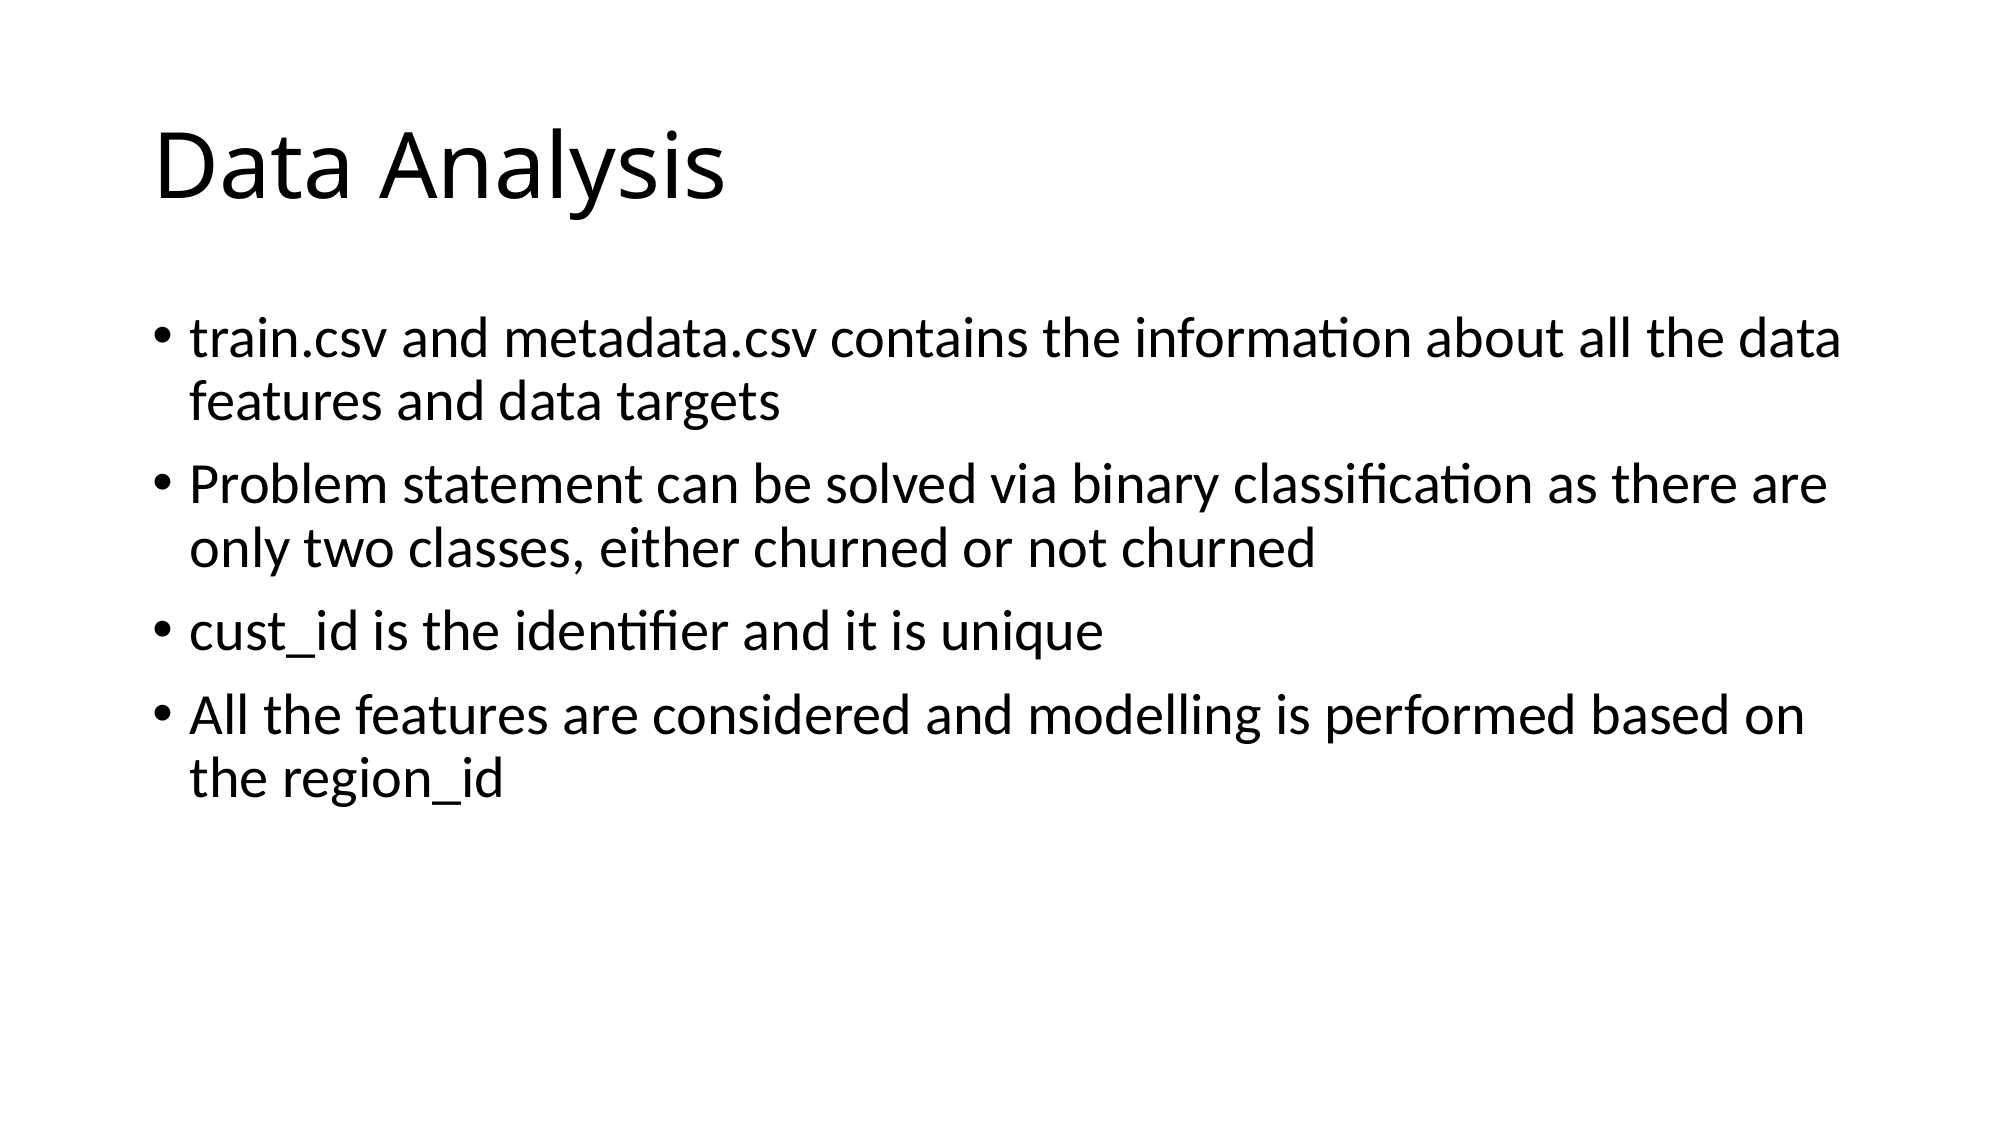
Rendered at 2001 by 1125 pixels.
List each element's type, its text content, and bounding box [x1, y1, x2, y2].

title Data Analysis [137, 59, 1863, 278]
list train.csv and metadata.csv contains the information about all the data features and data targets Problem statement can be solved via binary classification as there are only two classes, either churned or not churned cust_id is the identifier and it is unique All the features are considered and modelling is performed based on the region_id [137, 299, 1863, 1014]
